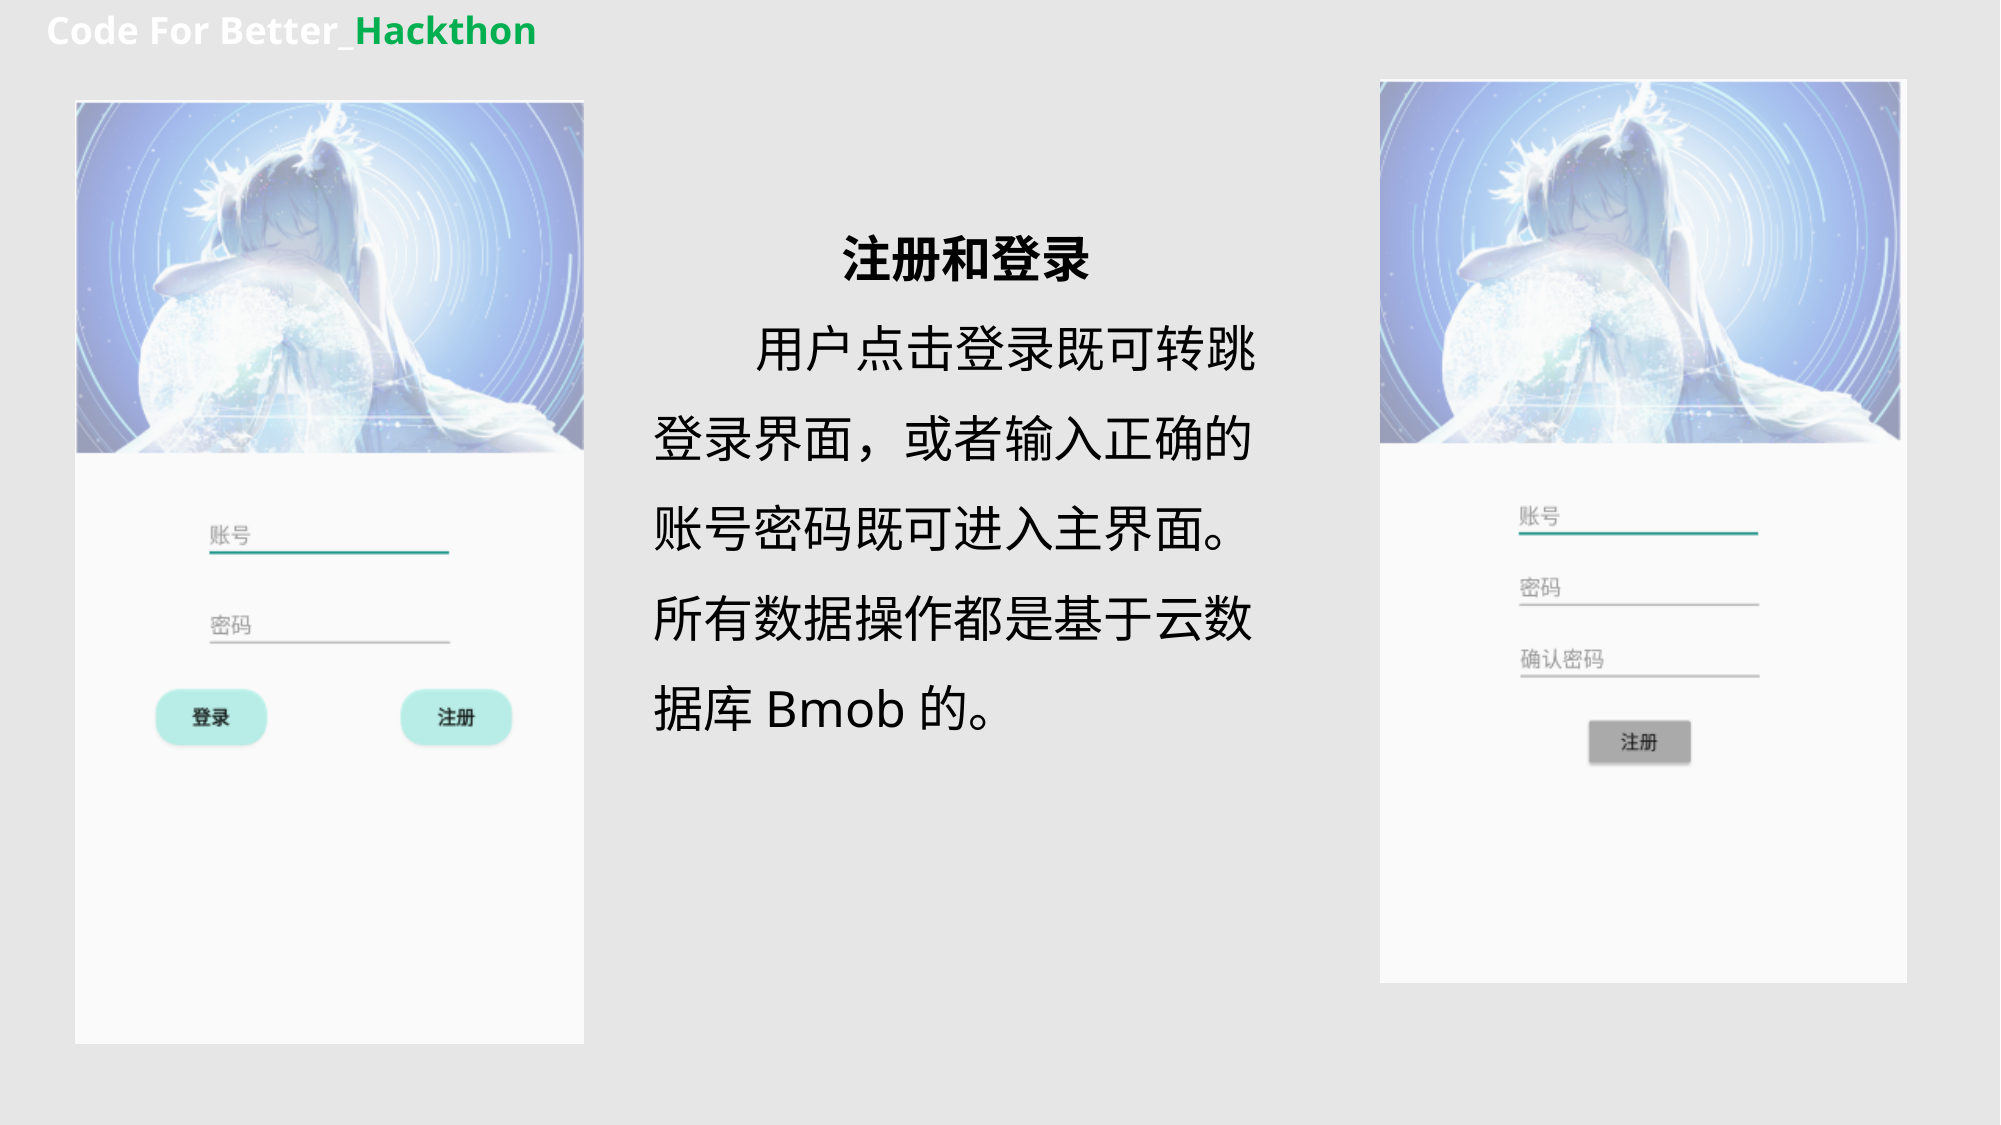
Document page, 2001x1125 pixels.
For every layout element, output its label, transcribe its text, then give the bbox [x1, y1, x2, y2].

picture [1380, 79, 1908, 984]
text_box 注册和登录 用户点击登录既可转跳登录界面，或者输入正确的账号密码既可进入主界面。所有数据操作都是基于云数据库Bmob的。 [639, 190, 1295, 746]
text_box Code For Better_Hackthon [0, 0, 584, 60]
picture [75, 100, 584, 1045]
